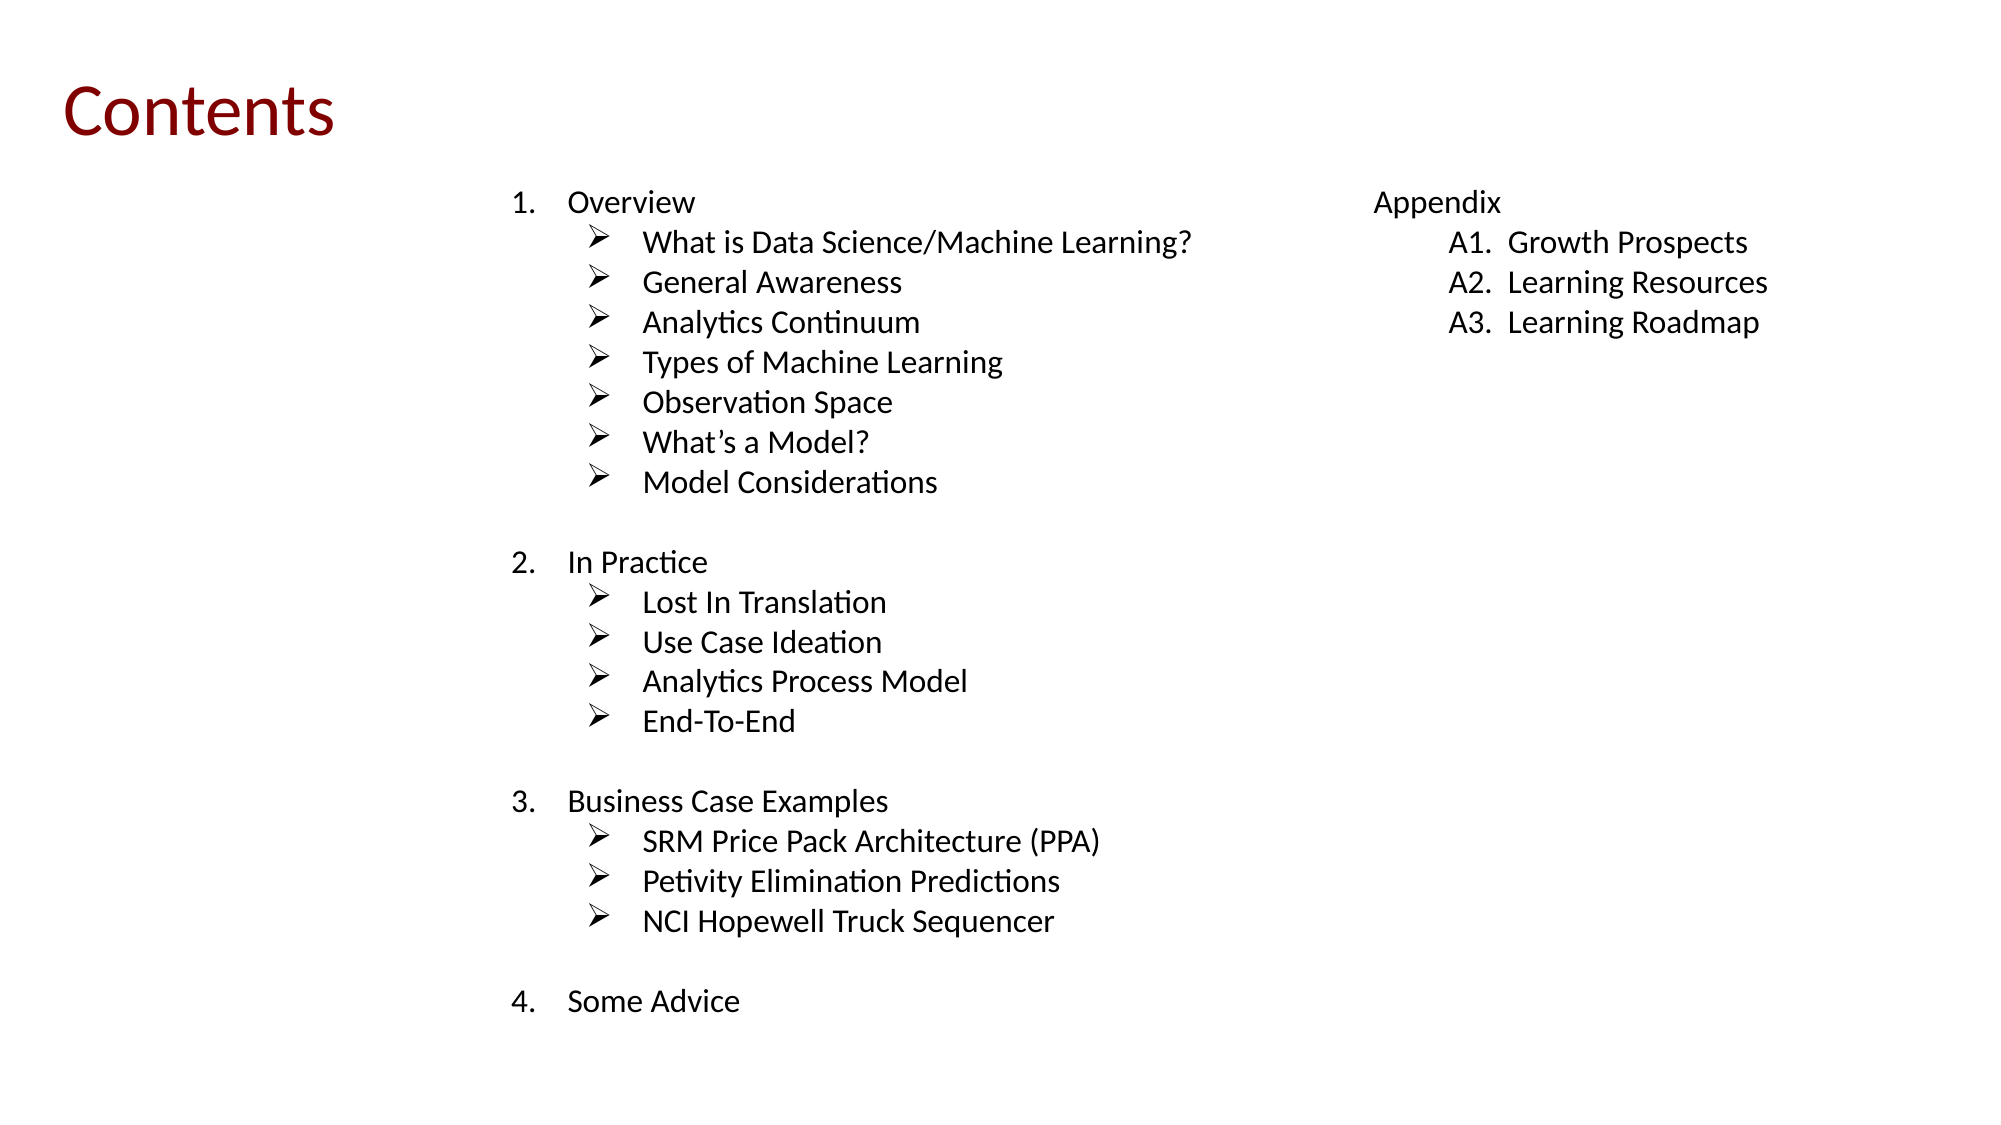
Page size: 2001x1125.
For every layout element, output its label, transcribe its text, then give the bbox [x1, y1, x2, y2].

text_box Overview What is Data Science/Machine Learning? General Awareness Analytics Continuum Types of Machine Learning Observation Space What’s a Model? Model Considerations In Practice Lost In Translation Use Case Ideation Analytics Process Model End-To-End Business Case Examples SRM Price Pack Architecture (PPA) Petivity Elimination Predictions NCI Hopewell Truck Sequencer Some Advice [496, 173, 1302, 1027]
text_box Appendix A1. Growth Prospects A2. Learning Resources A3. Learning Roadmap [1358, 173, 1890, 348]
text_box Contents [48, 53, 527, 158]
